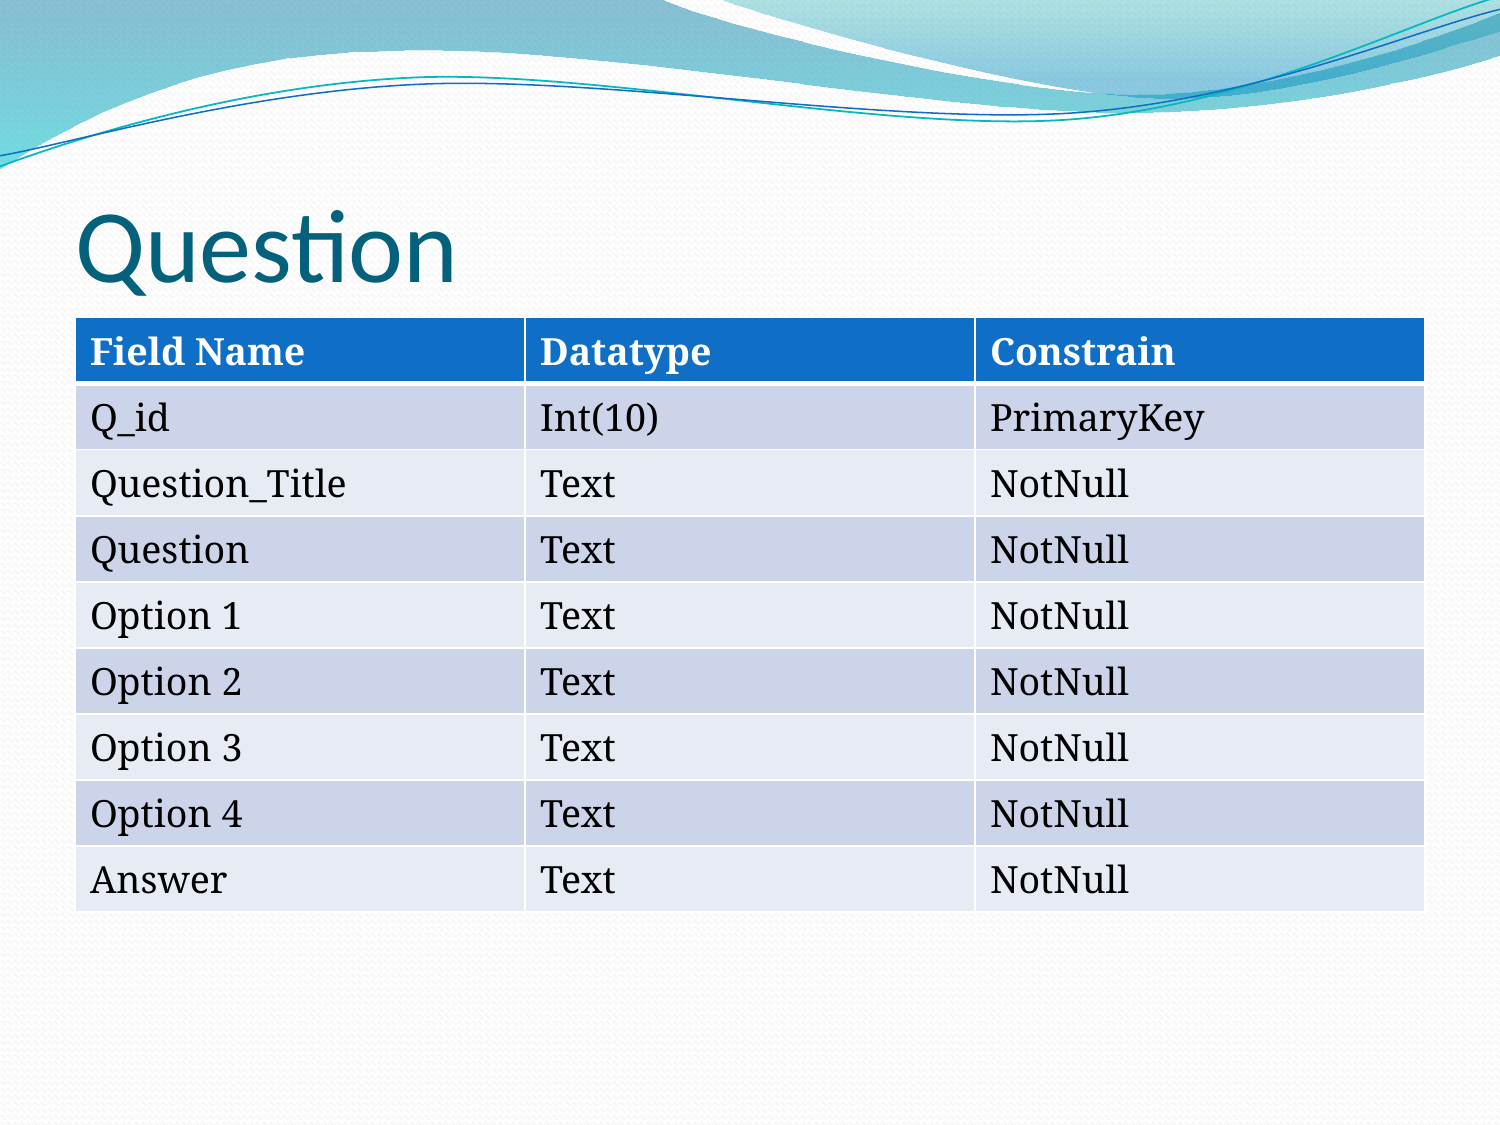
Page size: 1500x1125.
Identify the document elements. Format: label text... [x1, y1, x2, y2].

table_cell Question [76, 517, 524, 581]
table_cell Answer [76, 847, 524, 911]
table_cell Text [526, 517, 974, 581]
table_cell NotNull [976, 715, 1424, 779]
table_cell Option 3 [76, 715, 524, 779]
table_cell Text [526, 715, 974, 779]
table_cell NotNull [976, 781, 1424, 845]
title Question [75, 115, 1425, 303]
table_cell NotNull [976, 847, 1424, 911]
table_cell Option 4 [76, 781, 524, 845]
table_cell Text [526, 649, 974, 713]
table_cell Q_id [76, 386, 524, 449]
table_cell Text [526, 847, 974, 911]
table_cell Text [526, 781, 974, 845]
table_cell Question_Title [76, 450, 524, 515]
table_header Field Name [76, 318, 524, 381]
table_cell Option 2 [76, 649, 524, 713]
table_cell PrimaryKey [976, 386, 1424, 449]
table_header Constrain [976, 318, 1424, 381]
table_cell Int(10) [526, 386, 974, 449]
table_cell NotNull [976, 583, 1424, 647]
table_cell NotNull [976, 517, 1424, 581]
table_cell NotNull [976, 649, 1424, 713]
table_cell Option 1 [76, 583, 524, 647]
table_cell Text [526, 583, 974, 647]
table_cell Text [526, 450, 974, 515]
table_cell NotNull [976, 450, 1424, 515]
table_header Datatype [526, 318, 974, 381]
